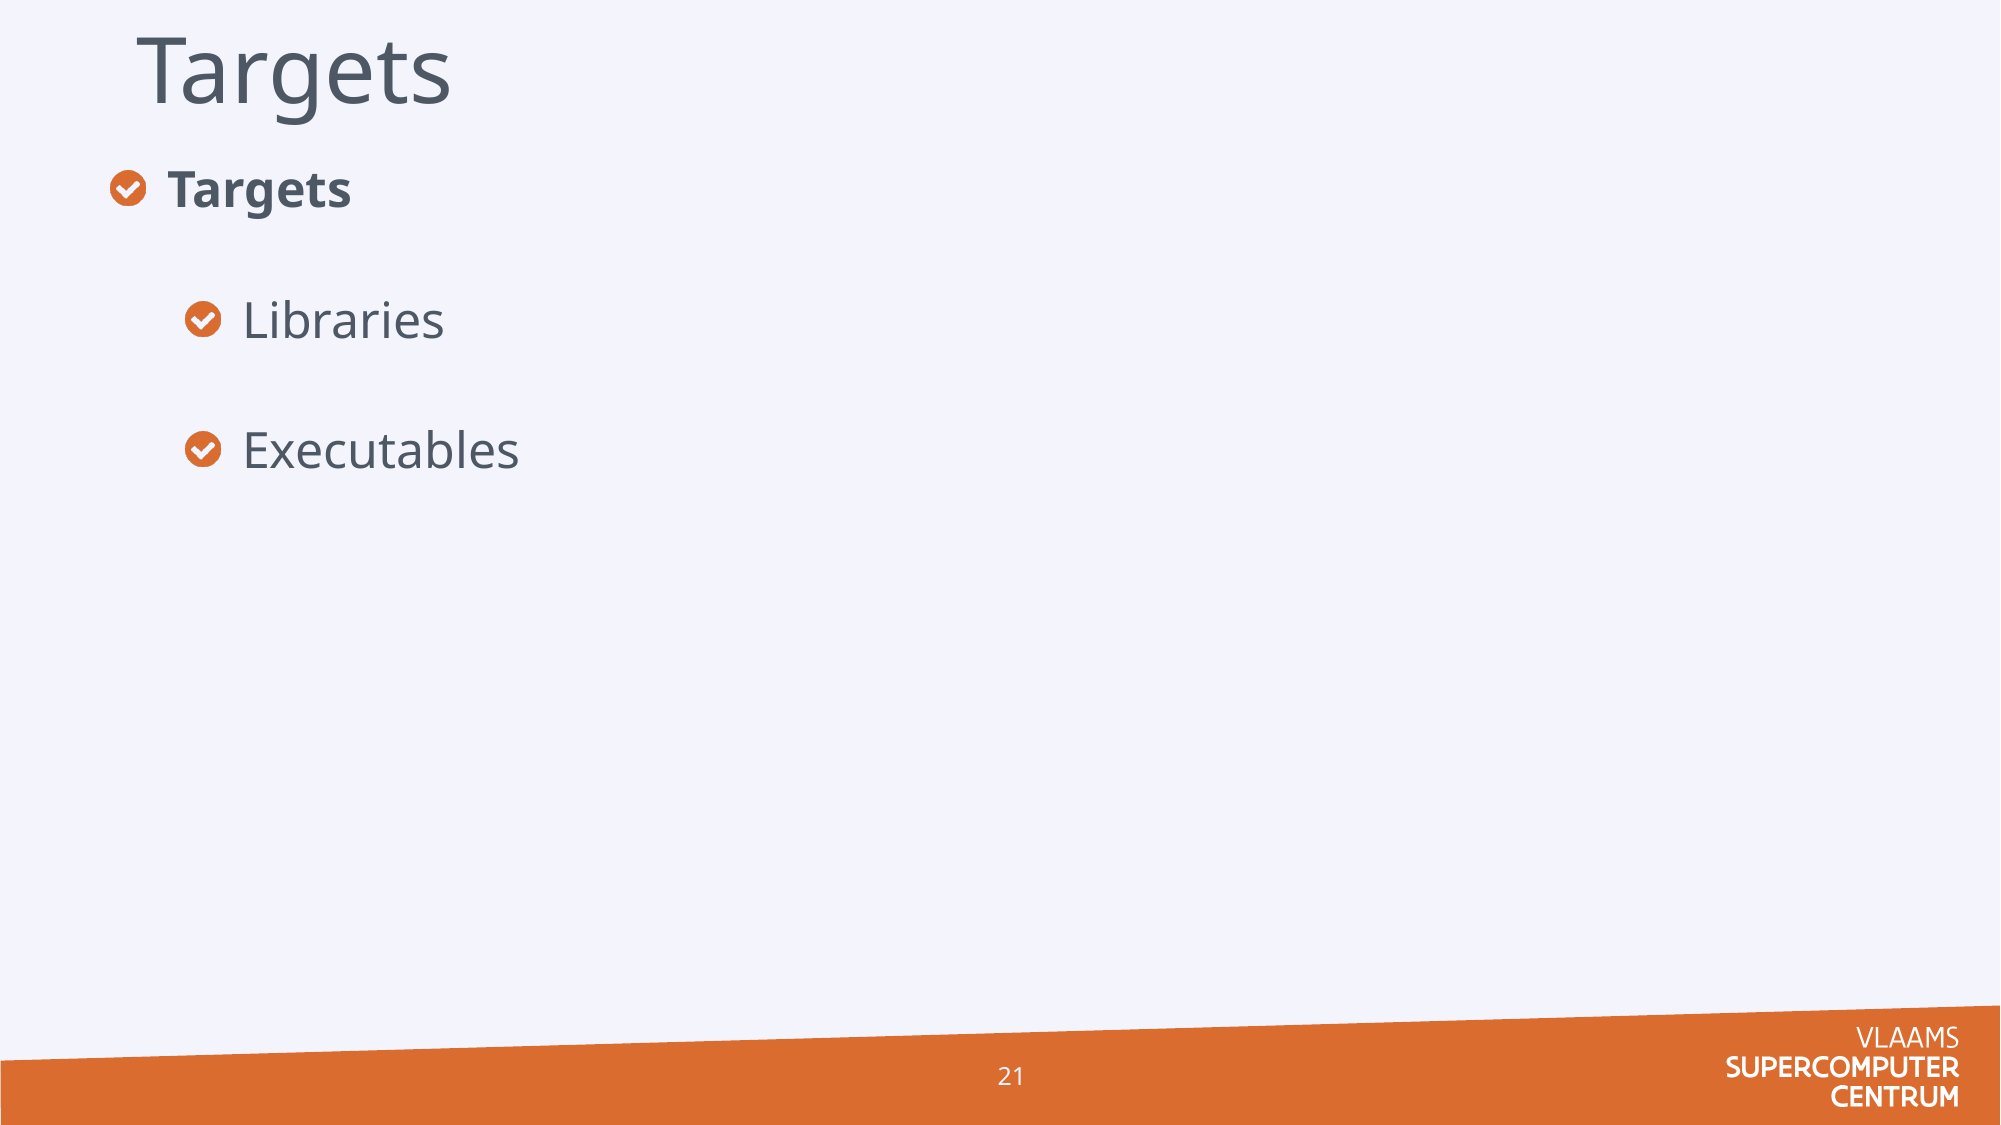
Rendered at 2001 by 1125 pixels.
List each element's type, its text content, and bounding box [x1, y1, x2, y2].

slide_number 21 [958, 1047, 1042, 1108]
title Targets [121, 0, 1847, 148]
picture [110, 170, 146, 206]
list Targets Libraries Executables [45, 164, 1934, 1041]
picture [185, 431, 221, 467]
picture [185, 301, 221, 337]
picture [1725, 1021, 1960, 1117]
